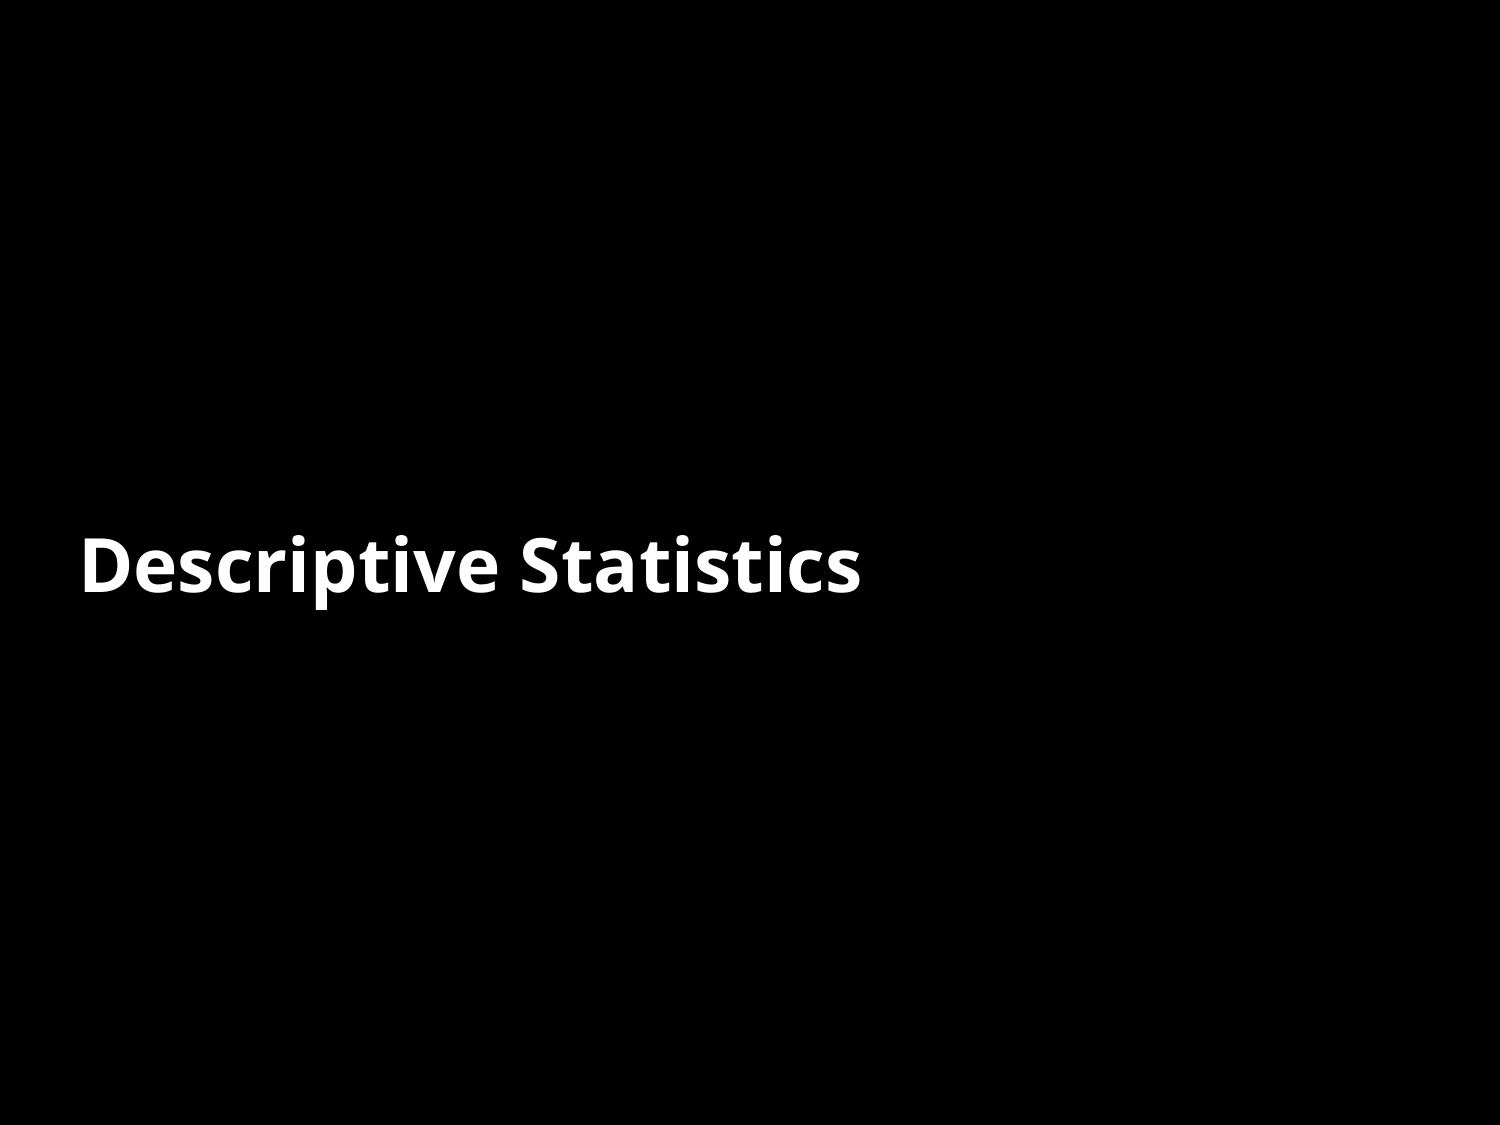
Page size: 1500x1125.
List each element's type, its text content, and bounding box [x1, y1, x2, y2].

text_box Descriptive Statistics [78, 517, 1008, 608]
